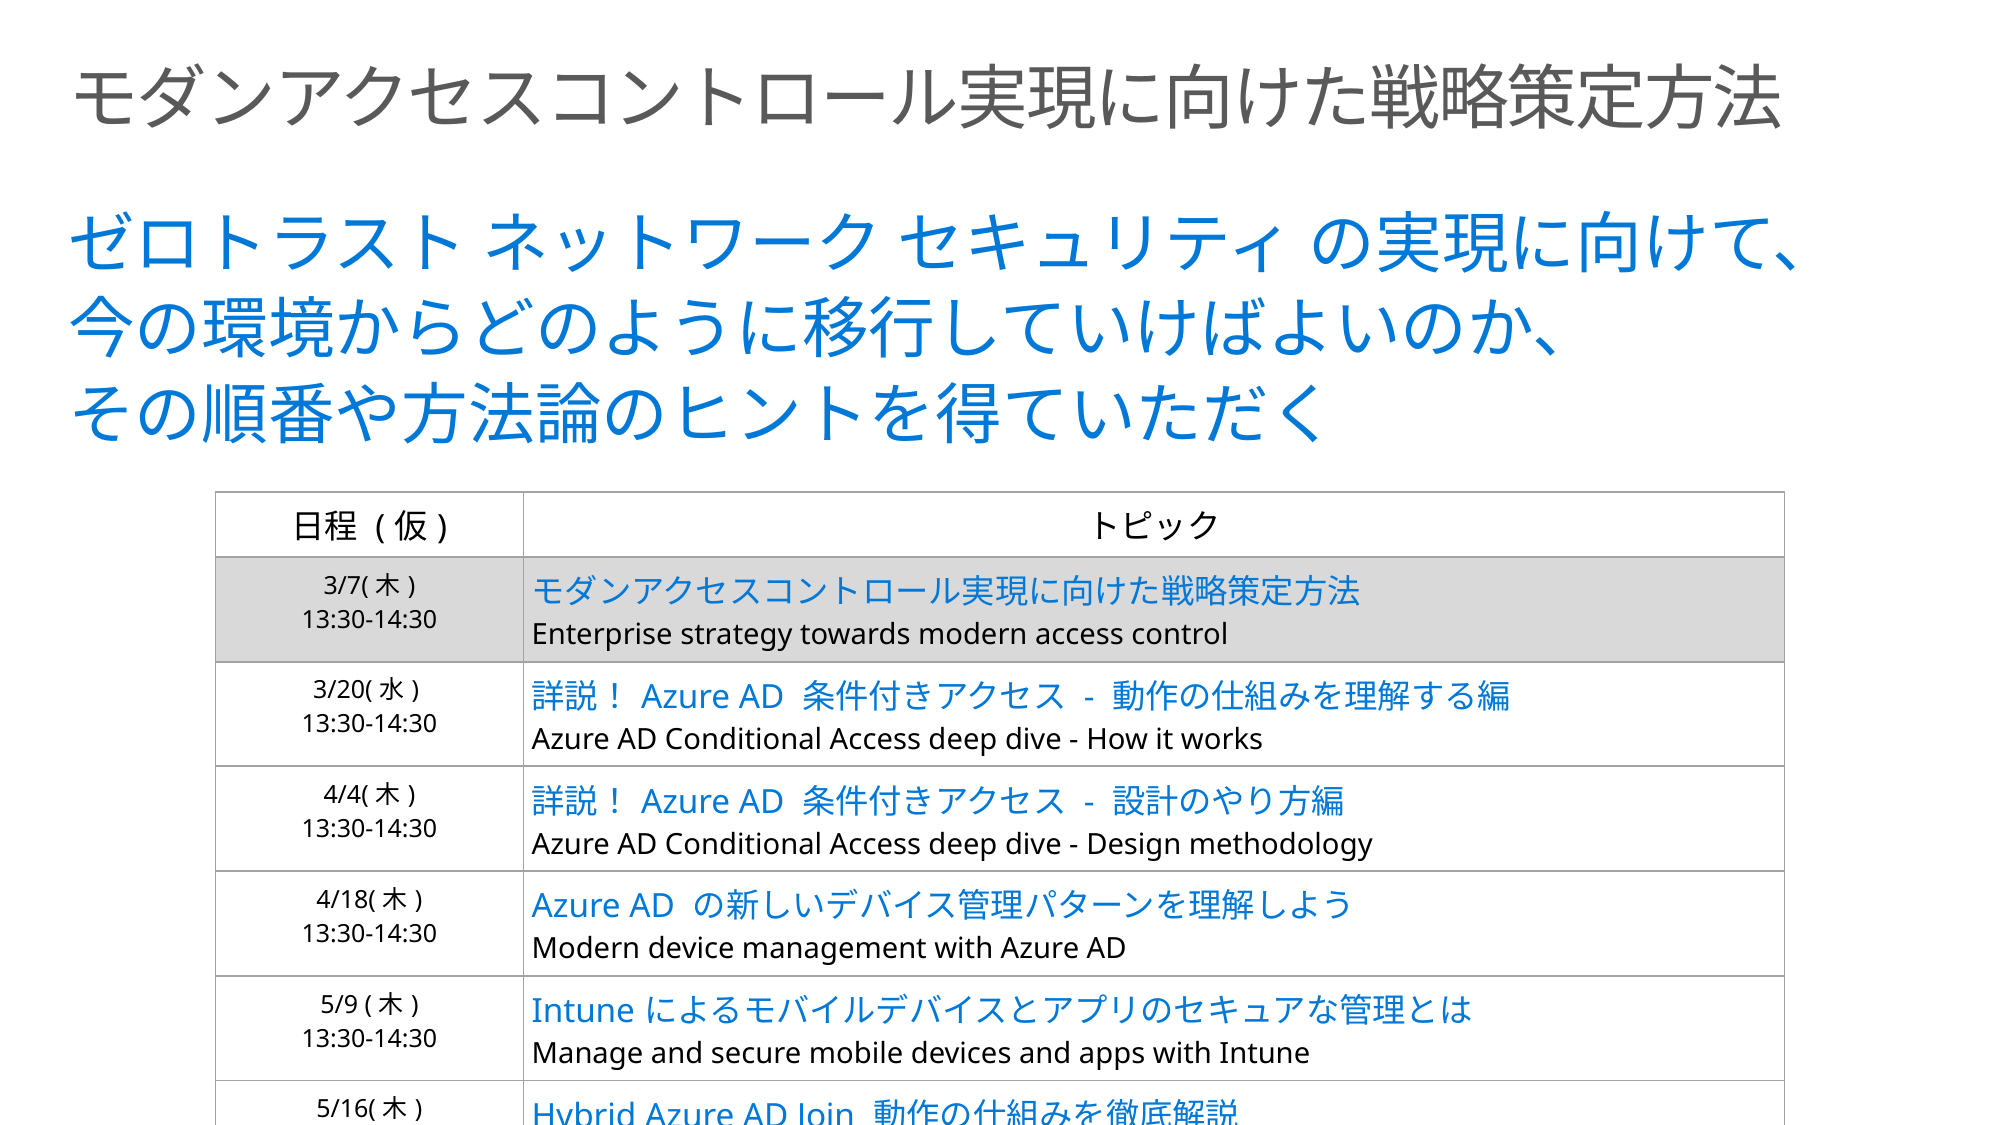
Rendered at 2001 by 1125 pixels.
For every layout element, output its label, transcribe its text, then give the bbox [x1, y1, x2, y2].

table_cell 3/7(木) 13:30-14:30 [216, 558, 523, 661]
table_header トピック [524, 493, 1784, 556]
table_cell 4/4(木) 13:30-14:30 [216, 767, 523, 870]
table_cell Intuneによるモバイルデバイスとアプリのセキュアな管理とは Manage and secure mobile devices and apps with Intune [524, 977, 1784, 1080]
list ゼロトラスト ネットワーク セキュリティ の実現に向けて、 今の環境からどのように移行していけばよいのか、 その順番や方法論のヒントを得ていただく [44, 195, 1956, 487]
table_cell 5/16(木) 13:30-14:30 [216, 1081, 523, 1125]
table_cell Azure AD の新しいデバイス管理パターンを理解しよう Modern device management with Azure AD [524, 872, 1784, 975]
table_cell 詳説！Azure AD 条件付きアクセス - 動作の仕組みを理解する編 Azure AD Conditional Access deep dive - How it works [524, 663, 1784, 765]
table_cell モダンアクセスコントロール実現に向けた戦略策定方法 Enterprise strategy towards modern access control [524, 558, 1784, 661]
table_cell 4/18(木) 13:30-14:30 [216, 872, 523, 975]
title モダンアクセスコントロール実現に向けた戦略策定方法 [44, 47, 1957, 196]
table_cell Hybrid Azure AD Join 動作の仕組みを徹底解説 Hybrid Azure AD Join deep dive [524, 1081, 1784, 1125]
table_header 日程 (仮) [216, 493, 523, 556]
table_cell 5/9 (木) 13:30-14:30 [216, 977, 523, 1080]
table_cell 詳説！Azure AD 条件付きアクセス - 設計のやり方編 Azure AD Conditional Access deep dive - Design methodology [524, 767, 1784, 870]
table_cell 3/20(水) 13:30-14:30 [216, 663, 523, 765]
